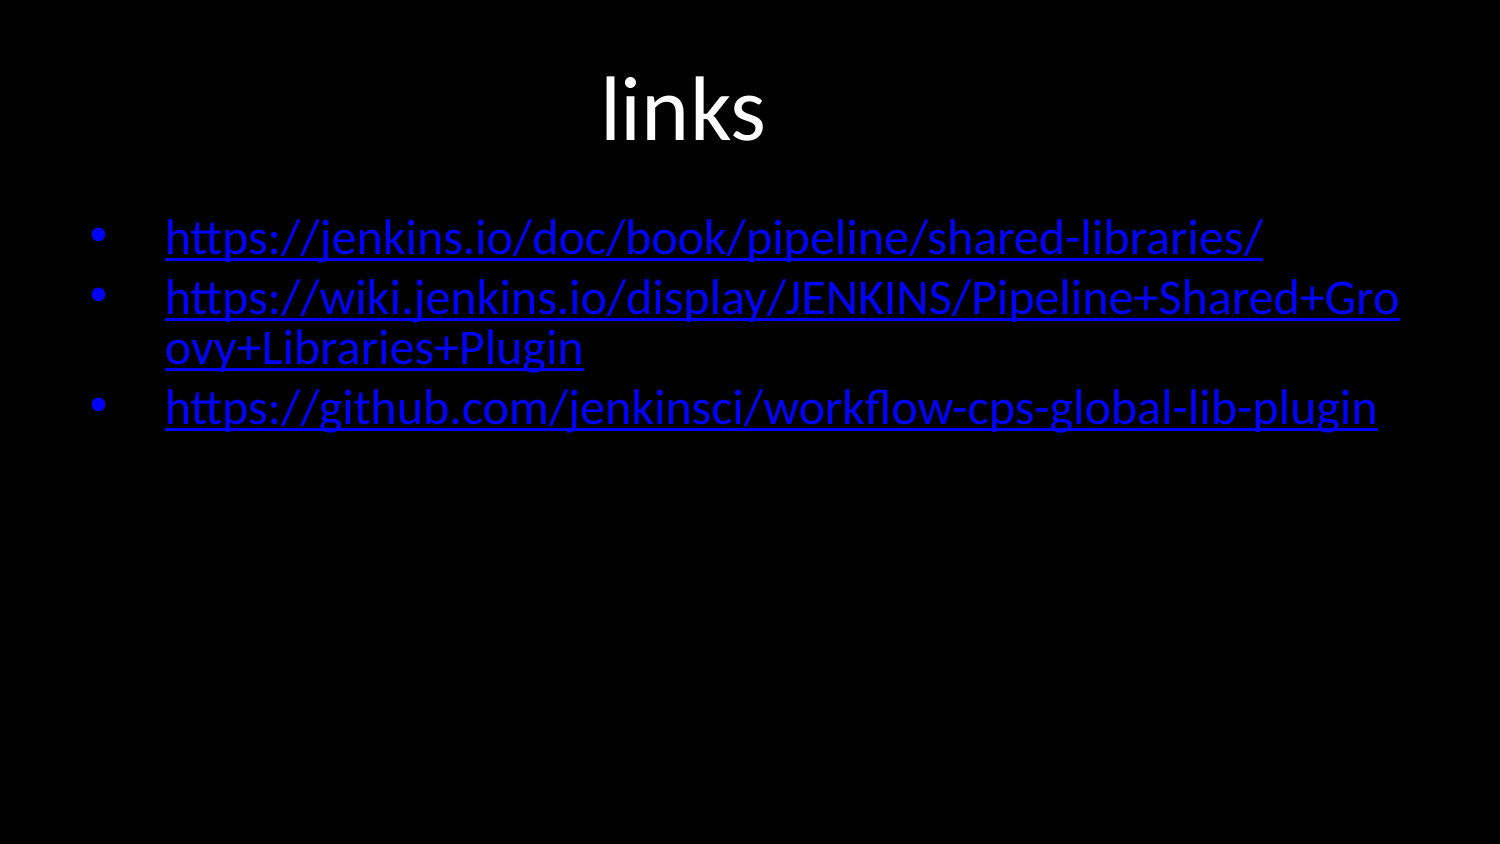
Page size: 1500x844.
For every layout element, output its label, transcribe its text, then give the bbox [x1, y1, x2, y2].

text_box https://jenkins.io/doc/book/pipeline/shared-libraries/ https://wiki.jenkins.io/display/JENKINS/Pipeline+Shared+Groovy+Libraries+Plugin https://github.com/jenkinsci/workflow-cps-global-lib-plugin [75, 196, 1425, 754]
text_box links [75, 33, 1425, 175]
